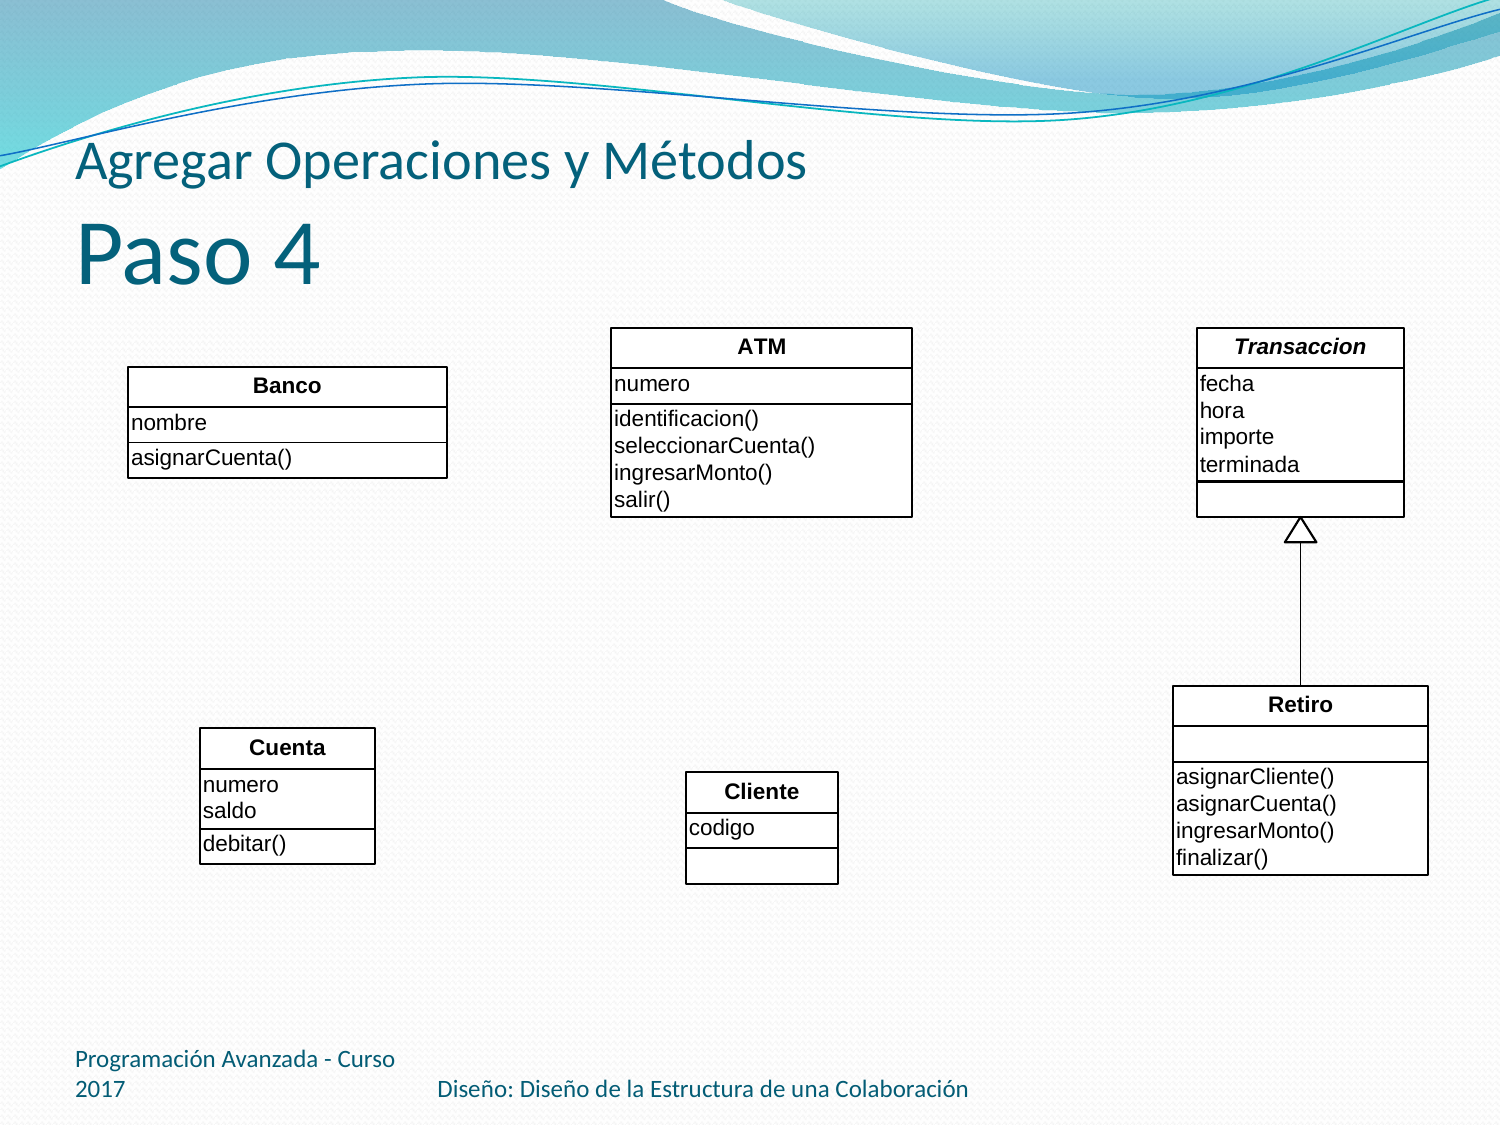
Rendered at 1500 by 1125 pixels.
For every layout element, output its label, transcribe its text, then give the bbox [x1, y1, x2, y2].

footer Diseño: Diseño de la Estructura de una Colaboración [437, 1042, 988, 1103]
title Agregar Operaciones y Métodos Paso 4 [75, 115, 1425, 303]
slide_number Programación Avanzada - Curso 2017 [75, 1042, 425, 1103]
picture [123, 323, 1433, 889]
